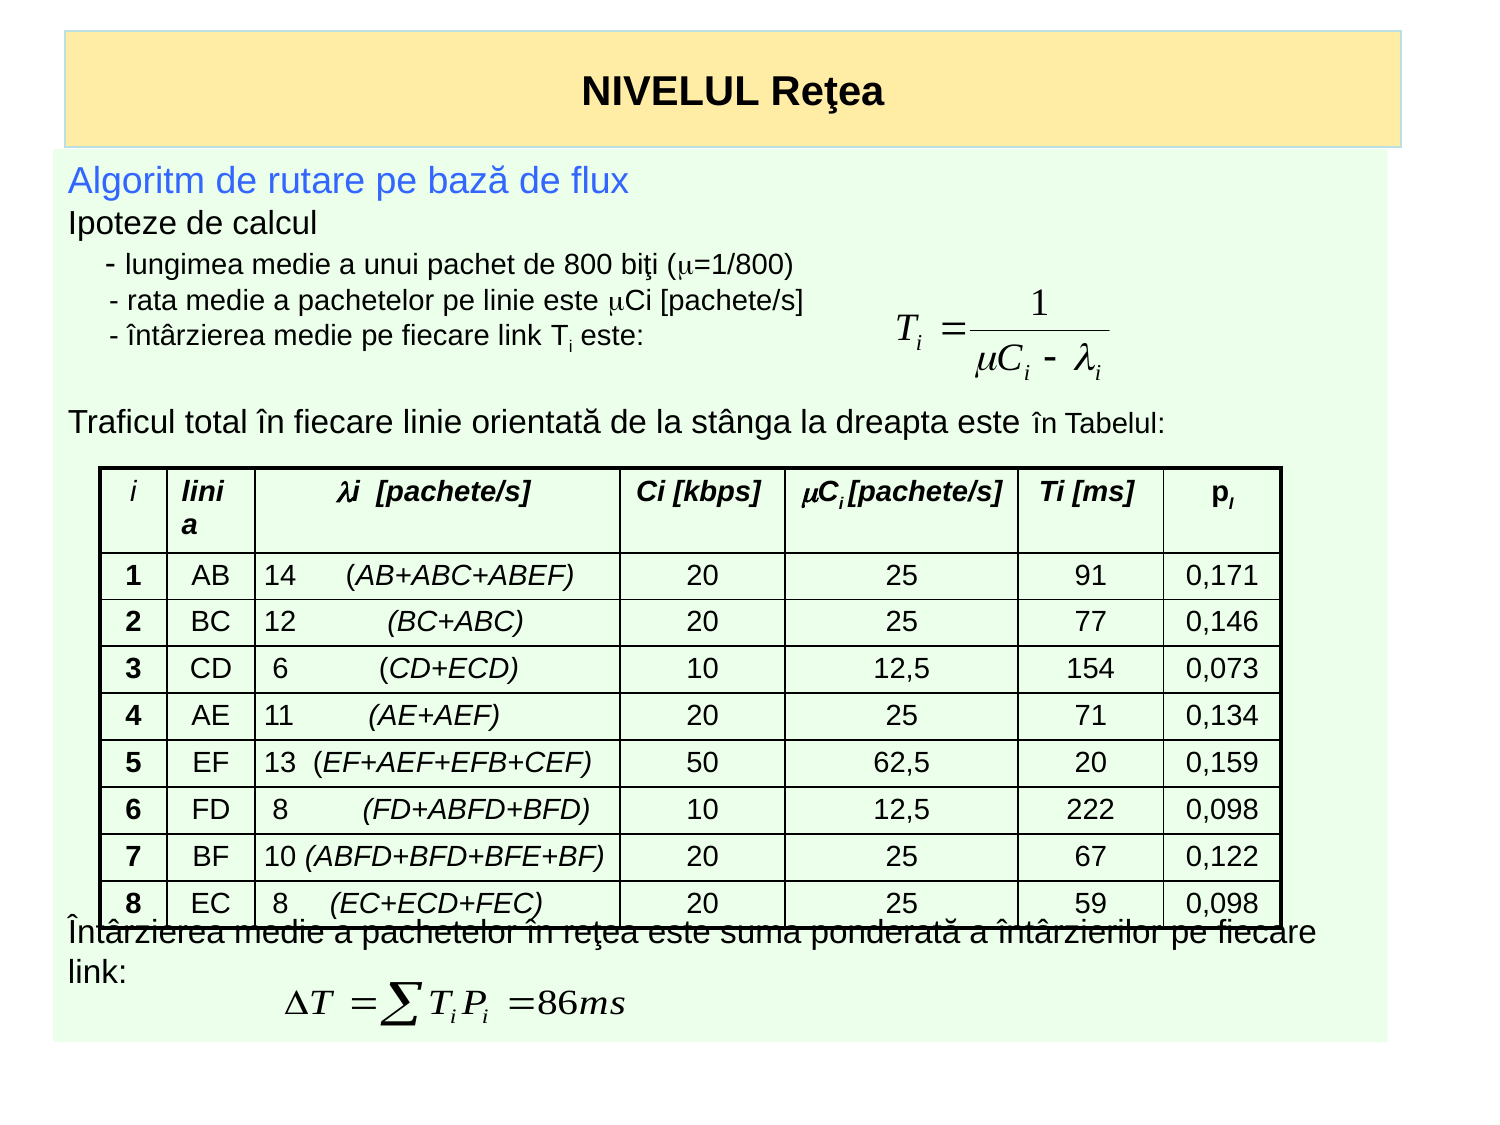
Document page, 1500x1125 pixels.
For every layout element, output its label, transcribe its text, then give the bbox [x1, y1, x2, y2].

table_cell 10 [621, 647, 784, 692]
table_cell 20 [621, 882, 784, 926]
table_cell 2 [102, 600, 166, 645]
text_box Algoritm de rutare pe bază de flux Ipoteze de calcul - lungimea medie a unui pachet de 800 biţi (=1/800) - rata medie a pachetelor pe linie este Ci [pachete/s] - întârzierea medie pe fiecare link Ti este: Traficul total în fiecare linie orientată de la stânga la dreapta este în Tabelul: Întârzierea medie a pachetelor în reţea este suma ponderată a întârzierilor pe fiecare link: [53, 148, 1388, 1043]
table_cell 20 [621, 600, 784, 645]
table_cell 20 [621, 554, 784, 599]
table_cell 12,5 [786, 788, 1017, 833]
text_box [891, 278, 1117, 390]
table_cell 10 (ABFD+BFD+BFE+BF) [256, 835, 619, 880]
table_cell 0,122 [1164, 835, 1279, 880]
table_cell 59 [1019, 882, 1163, 926]
table_cell 3 [102, 647, 166, 692]
table_cell 11 (AE+AEF) [256, 694, 619, 739]
table_header Ti [ms] [1019, 470, 1163, 552]
table_cell 77 [1019, 600, 1163, 645]
table_cell 20 [621, 694, 784, 739]
table_header i [pachete/s] [256, 470, 619, 552]
table_cell 13 (EF+AEF+EFB+CEF) [256, 741, 619, 786]
table_cell 25 [786, 694, 1017, 739]
table_cell FD [168, 788, 254, 833]
table_cell 7 [102, 835, 166, 880]
table_cell BC [168, 600, 254, 645]
table_cell 10 [621, 788, 784, 833]
table_cell 12 (BC+ABC) [256, 600, 619, 645]
table_cell 0,134 [1164, 694, 1279, 739]
table_cell 0,098 [1164, 882, 1279, 926]
table_header pI [1164, 470, 1279, 552]
table_cell 0,098 [1164, 788, 1279, 833]
table_cell EC [168, 882, 254, 926]
table_cell 0,159 [1164, 741, 1279, 786]
table_cell 8 (FD+ABFD+BFD) [256, 788, 619, 833]
text_box NIVELUL Reţea [64, 30, 1402, 147]
table_cell 5 [102, 741, 166, 786]
table_cell EF [168, 741, 254, 786]
table_header i [102, 470, 166, 552]
table_cell 154 [1019, 647, 1163, 692]
table_cell 25 [786, 882, 1017, 926]
table_header Ci [kbps] [621, 470, 784, 552]
table_cell 8 (EC+ECD+FEC) [256, 882, 619, 926]
table_cell 6 (CD+ECD) [256, 647, 619, 692]
table_cell 0,146 [1164, 600, 1279, 645]
table_cell 1 [102, 554, 166, 599]
table_cell 25 [786, 835, 1017, 880]
table_cell AB [168, 554, 254, 599]
table_cell BF [168, 835, 254, 880]
table_cell 67 [1019, 835, 1163, 880]
table_header Ci [pachete/s] [786, 470, 1017, 552]
table_cell 62,5 [786, 741, 1017, 786]
table_cell 222 [1019, 788, 1163, 833]
table_cell 0,171 [1164, 554, 1279, 599]
table_cell 71 [1019, 694, 1163, 739]
table_cell 20 [621, 835, 784, 880]
table_cell 20 [1019, 741, 1163, 786]
table_cell 8 [102, 882, 166, 926]
table_cell 6 [102, 788, 166, 833]
table_cell CD [168, 647, 254, 692]
table_cell 12,5 [786, 647, 1017, 692]
table_header linia [168, 470, 254, 552]
table_cell 50 [621, 741, 784, 786]
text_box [277, 975, 632, 1036]
table_cell 91 [1019, 554, 1163, 599]
table_cell AE [168, 694, 254, 739]
table_cell 4 [102, 694, 166, 739]
table_cell 25 [786, 554, 1017, 599]
table_cell 0,073 [1164, 647, 1279, 692]
table_cell 14 (AB+ABC+ABEF) [256, 554, 619, 599]
table_cell 25 [786, 600, 1017, 645]
